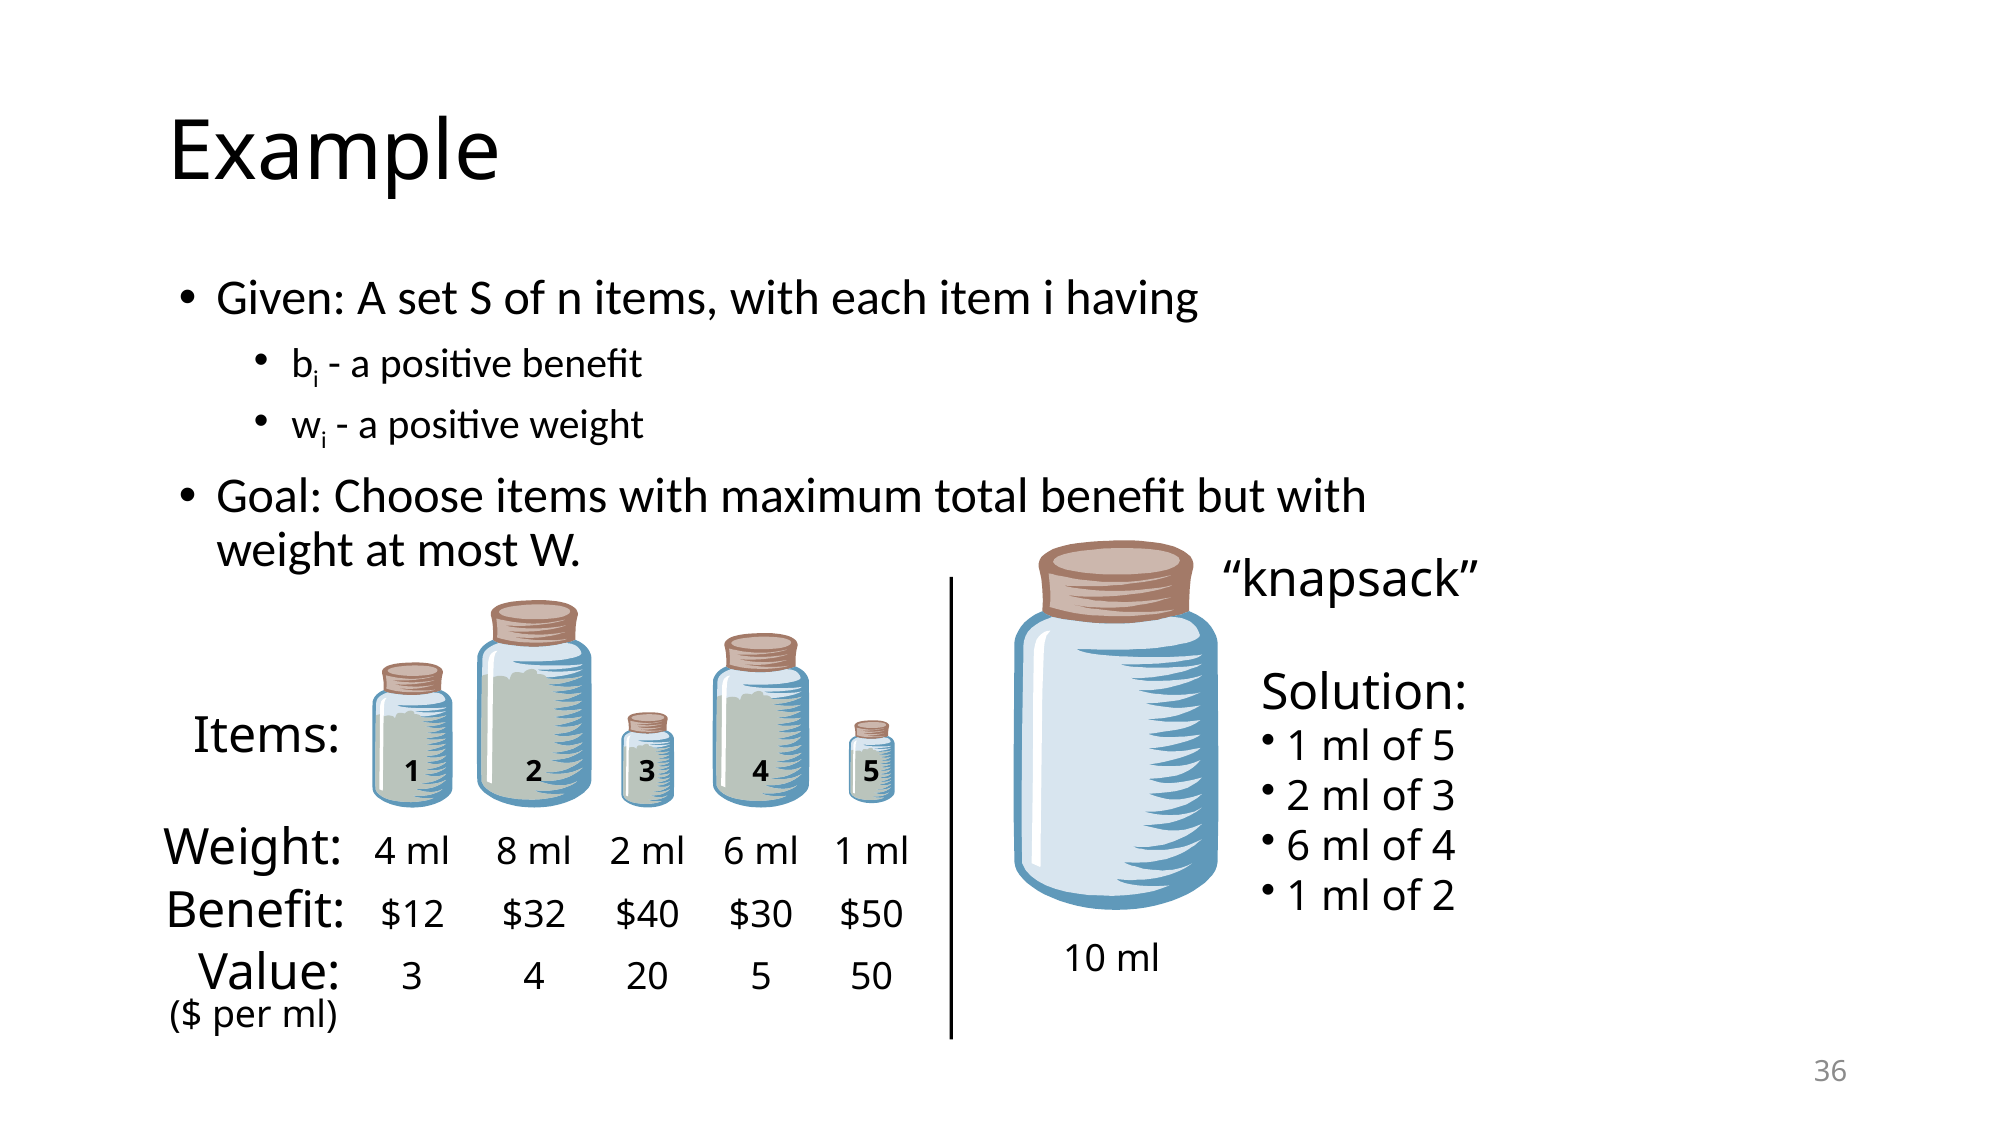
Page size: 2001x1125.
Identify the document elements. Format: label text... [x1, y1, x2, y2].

picture [712, 632, 810, 808]
text_box 8 ml [481, 819, 588, 880]
text_box 20 [611, 945, 684, 1005]
text_box 2 ml [594, 819, 701, 880]
text_box $32 [487, 882, 582, 943]
text_box 4 [508, 945, 560, 1005]
text_box Items: [178, 695, 356, 770]
text_box $12 [365, 882, 460, 943]
text_box 5 [735, 945, 787, 1005]
text_box Weight: [148, 807, 359, 883]
text_box $30 [714, 882, 809, 943]
picture [848, 720, 895, 804]
text_box 4 ml [359, 819, 466, 880]
picture [620, 711, 675, 808]
list Given: A set S of n items, with each item i having bi - a positive benefit wi - a positive weight Goal: Choose items with maximum total benefit but with weight at most W. [163, 264, 1514, 1015]
text_box Benefit: [150, 870, 362, 945]
text_box Solution: 1 ml of 5 2 ml of 3 6 ml of 4 1 ml of 2 [1246, 651, 1484, 927]
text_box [1013, 540, 1219, 987]
text_box 6 ml [708, 819, 814, 880]
text_box $40 [600, 882, 695, 943]
text_box Value: [183, 932, 357, 1008]
slide_number 36 [1412, 1042, 1863, 1103]
picture [371, 661, 453, 808]
title Example [152, 58, 1115, 247]
text_box 1 ml [819, 819, 925, 880]
text_box “knapsack” [1208, 539, 1493, 614]
text_box 3 [386, 945, 438, 1005]
text_box 50 [835, 945, 908, 1005]
text_box ($ per ml) [154, 982, 353, 1043]
text_box $50 [824, 882, 919, 943]
picture [476, 599, 593, 808]
